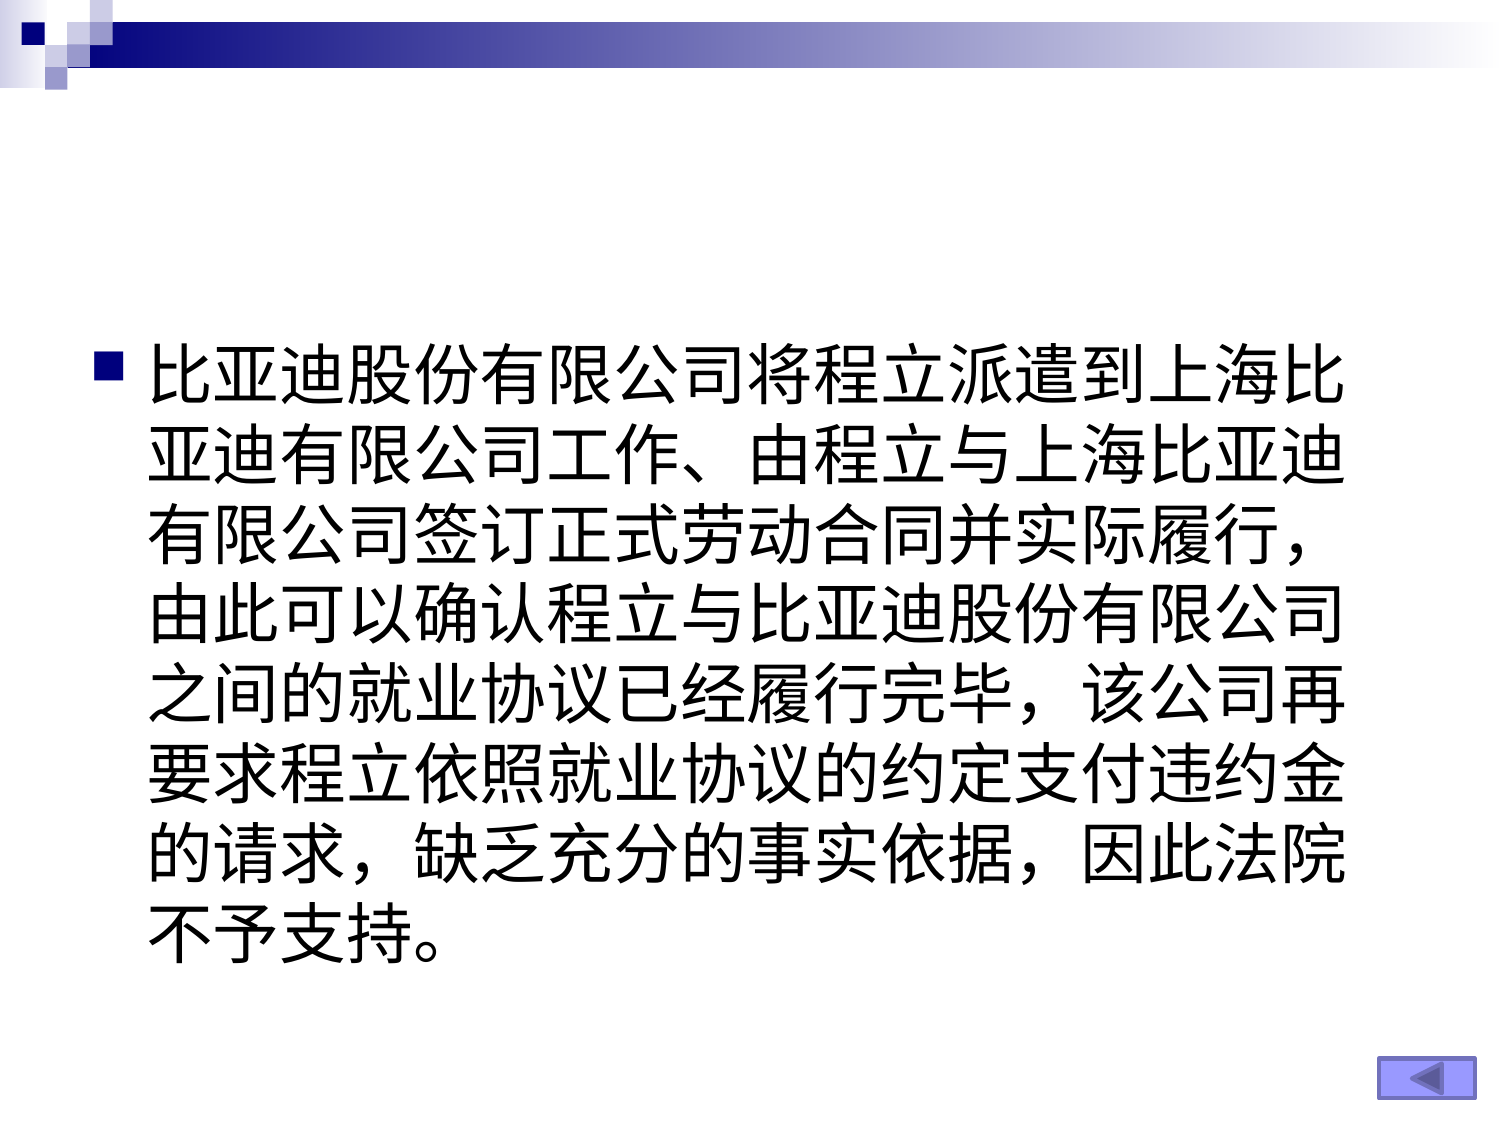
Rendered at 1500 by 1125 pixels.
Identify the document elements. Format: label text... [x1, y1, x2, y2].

list 比亚迪股份有限公司将程立派遣到上海比亚迪有限公司工作、由程立与上海比亚迪有限公司签订正式劳动合同并实际履行，由此可以确认程立与比亚迪股份有限公司之间的就业协议已经履行完毕，该公司再要求程立依照就业协议的约定支付违约金的请求，缺乏充分的事实依据，因此法院不予支持。 [75, 324, 1425, 963]
text_box [1377, 1056, 1477, 1100]
